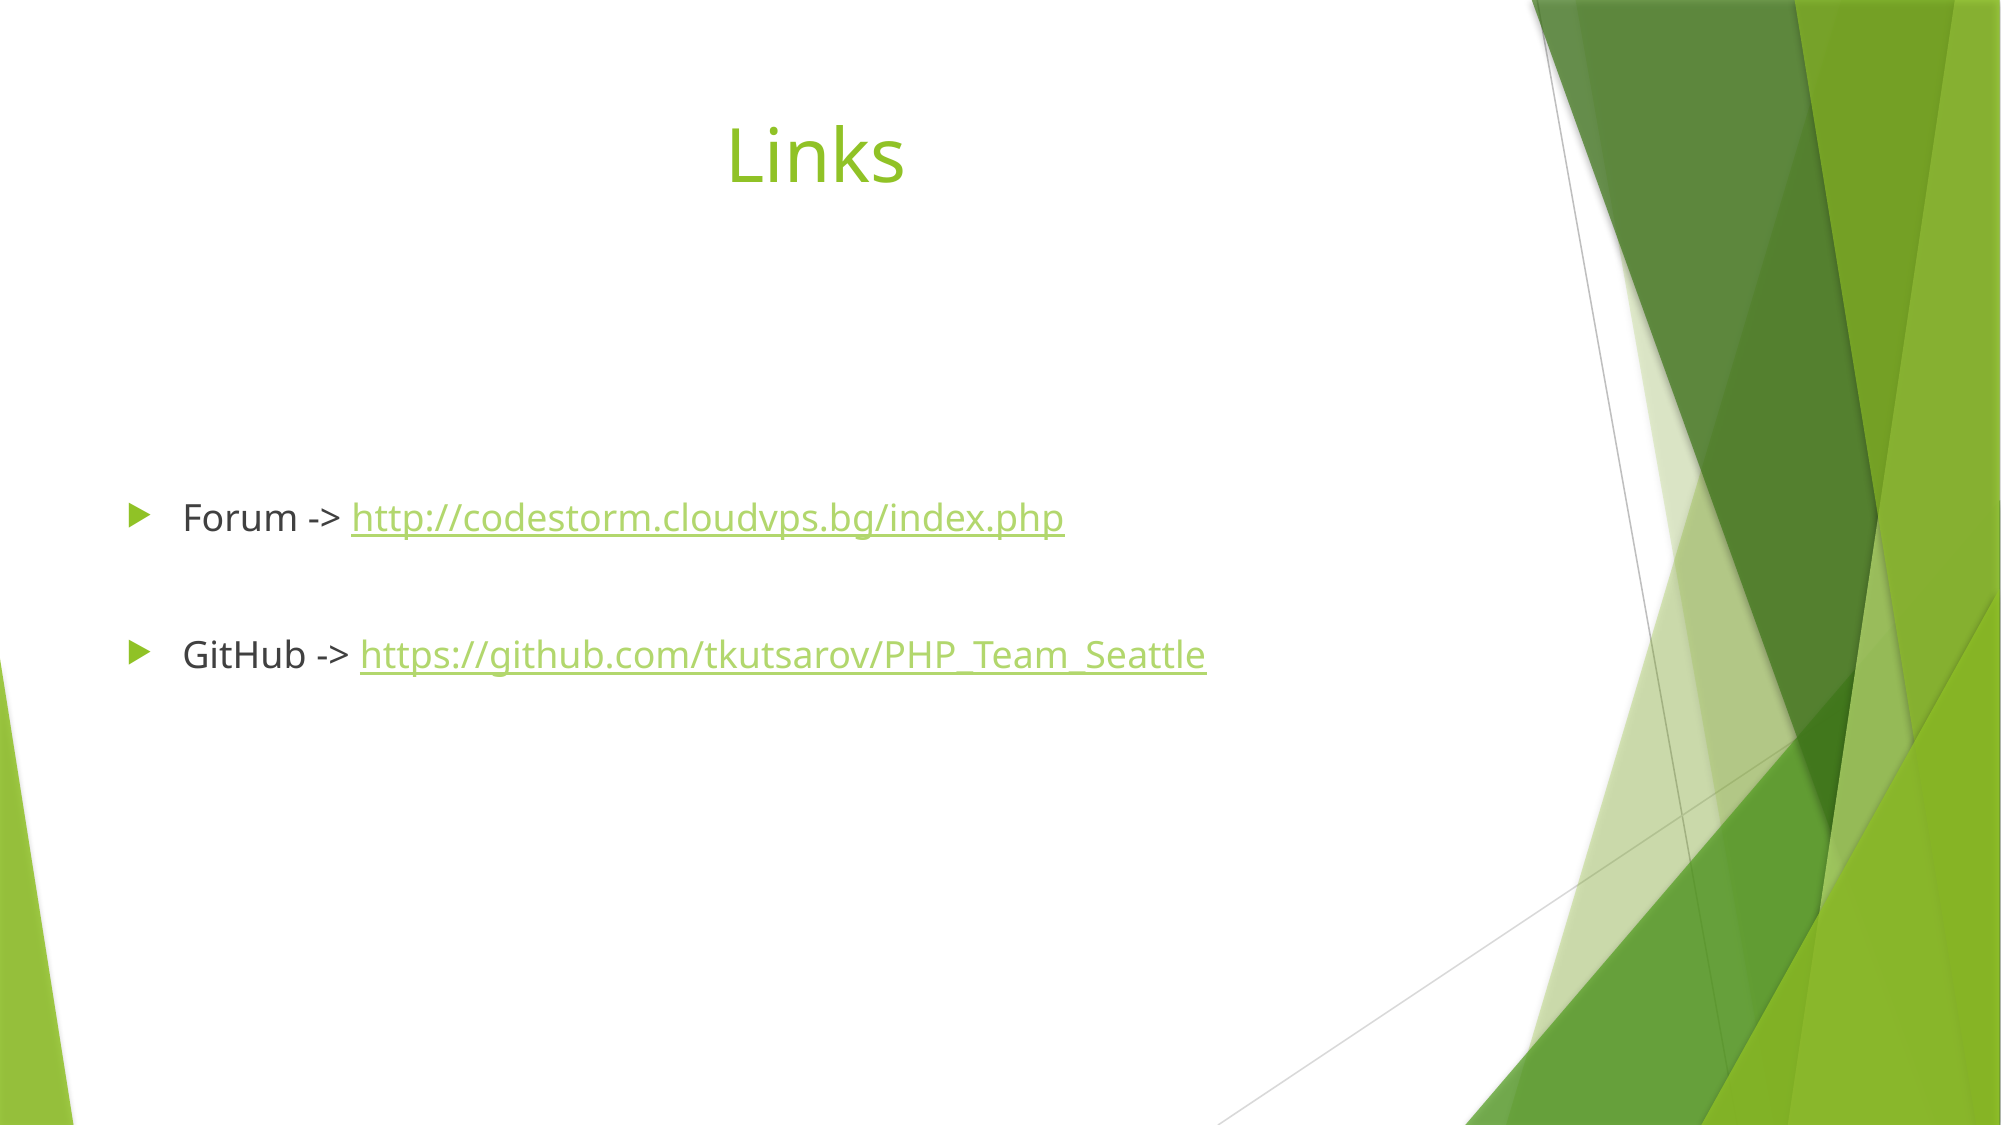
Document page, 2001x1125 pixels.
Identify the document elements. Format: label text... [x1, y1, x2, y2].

title Links [111, 99, 1522, 317]
list Forum -> http://codestorm.cloudvps.bg/index.php GitHub -> https://github.com/tkutsarov/PHP_Team_Seattle [111, 354, 1522, 992]
